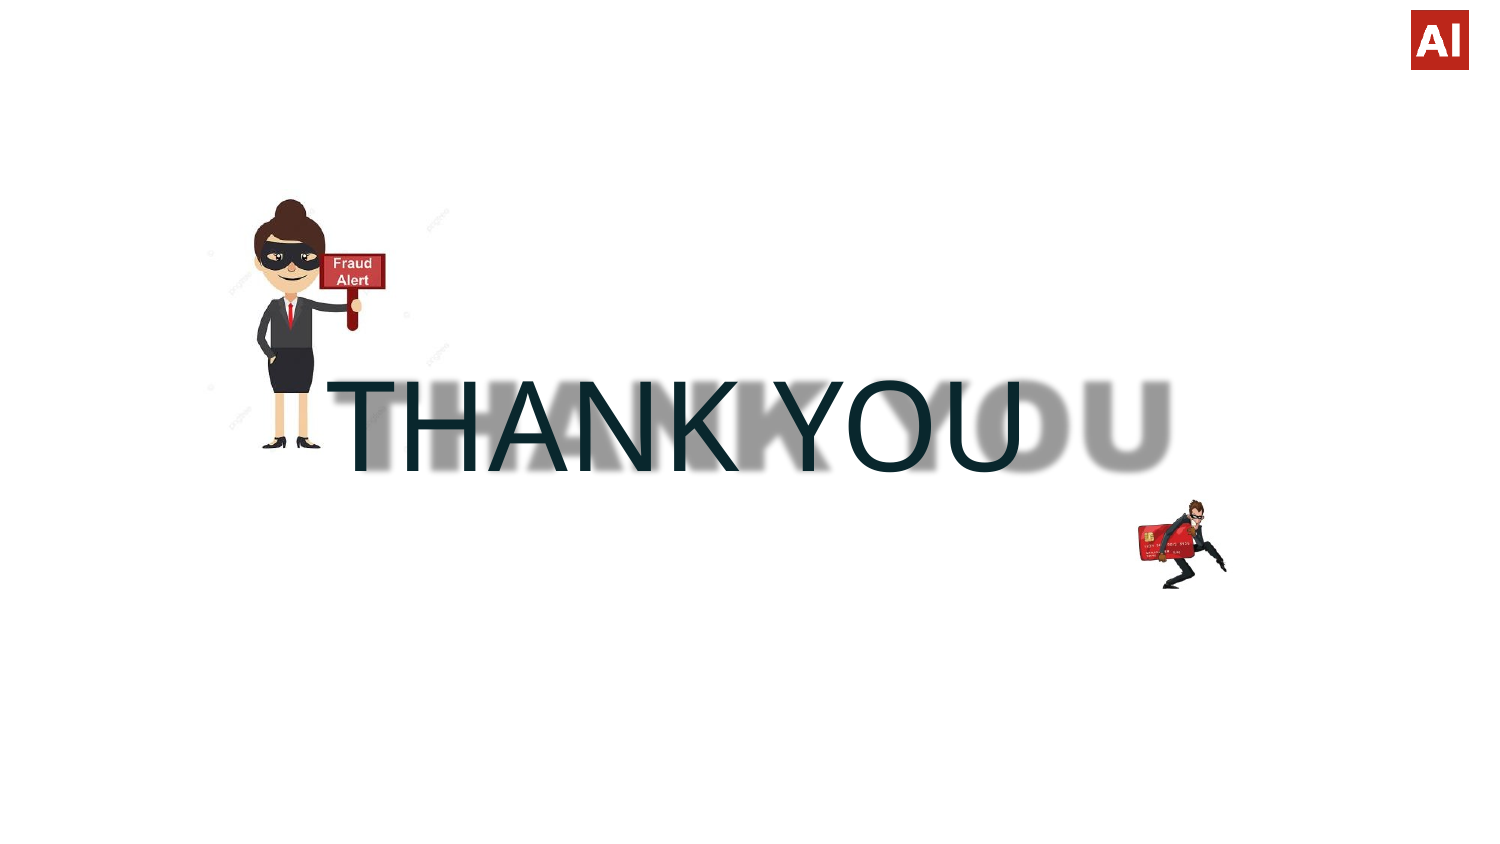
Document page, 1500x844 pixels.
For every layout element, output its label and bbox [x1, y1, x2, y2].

picture [1411, 10, 1469, 70]
text_box [203, 189, 1264, 589]
picture [1123, 499, 1242, 589]
